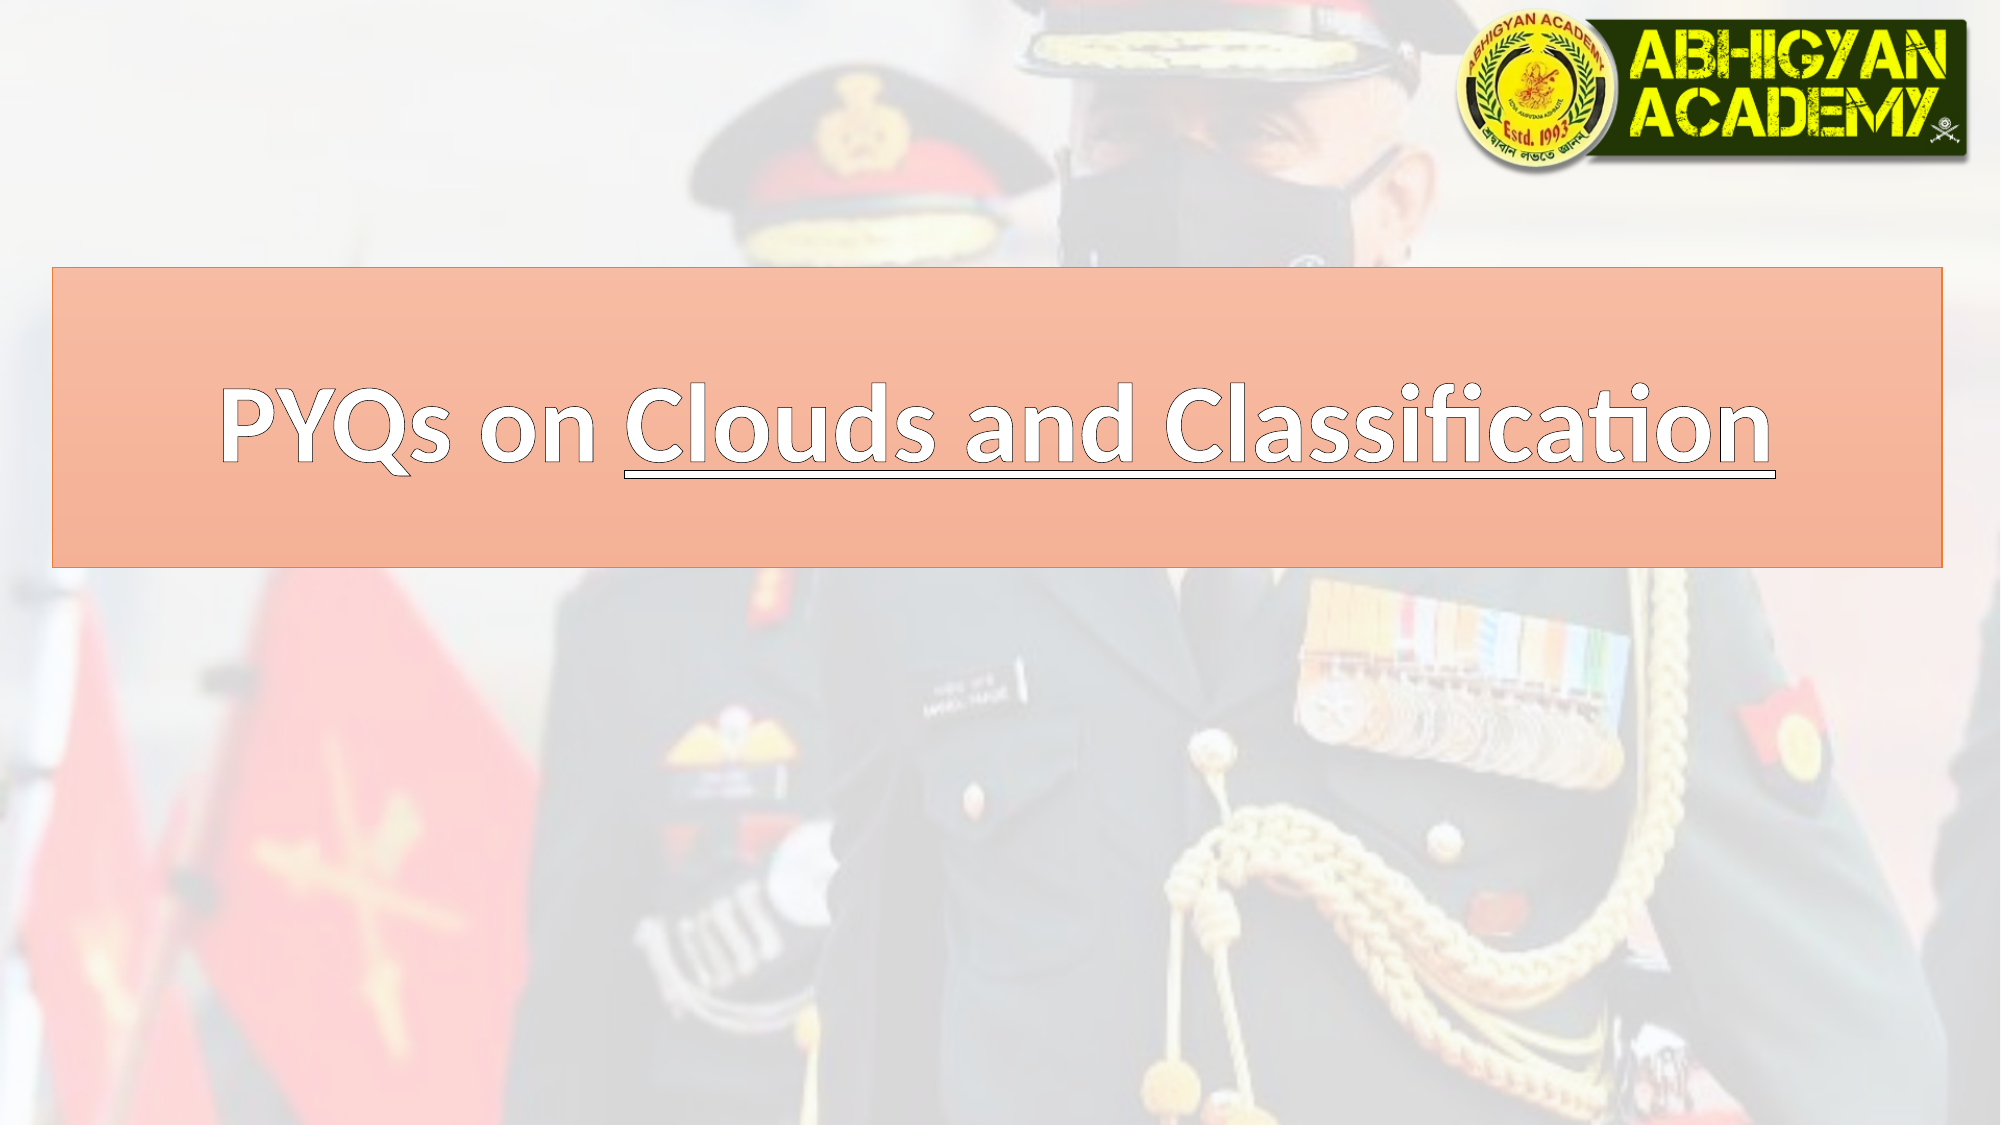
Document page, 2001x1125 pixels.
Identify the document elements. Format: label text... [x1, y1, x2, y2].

picture [0, 0, 2001, 1125]
text_box [52, 492, 1943, 568]
text_box [52, 267, 1943, 341]
text_box PYQs on Clouds and Classification [49, 341, 1943, 492]
